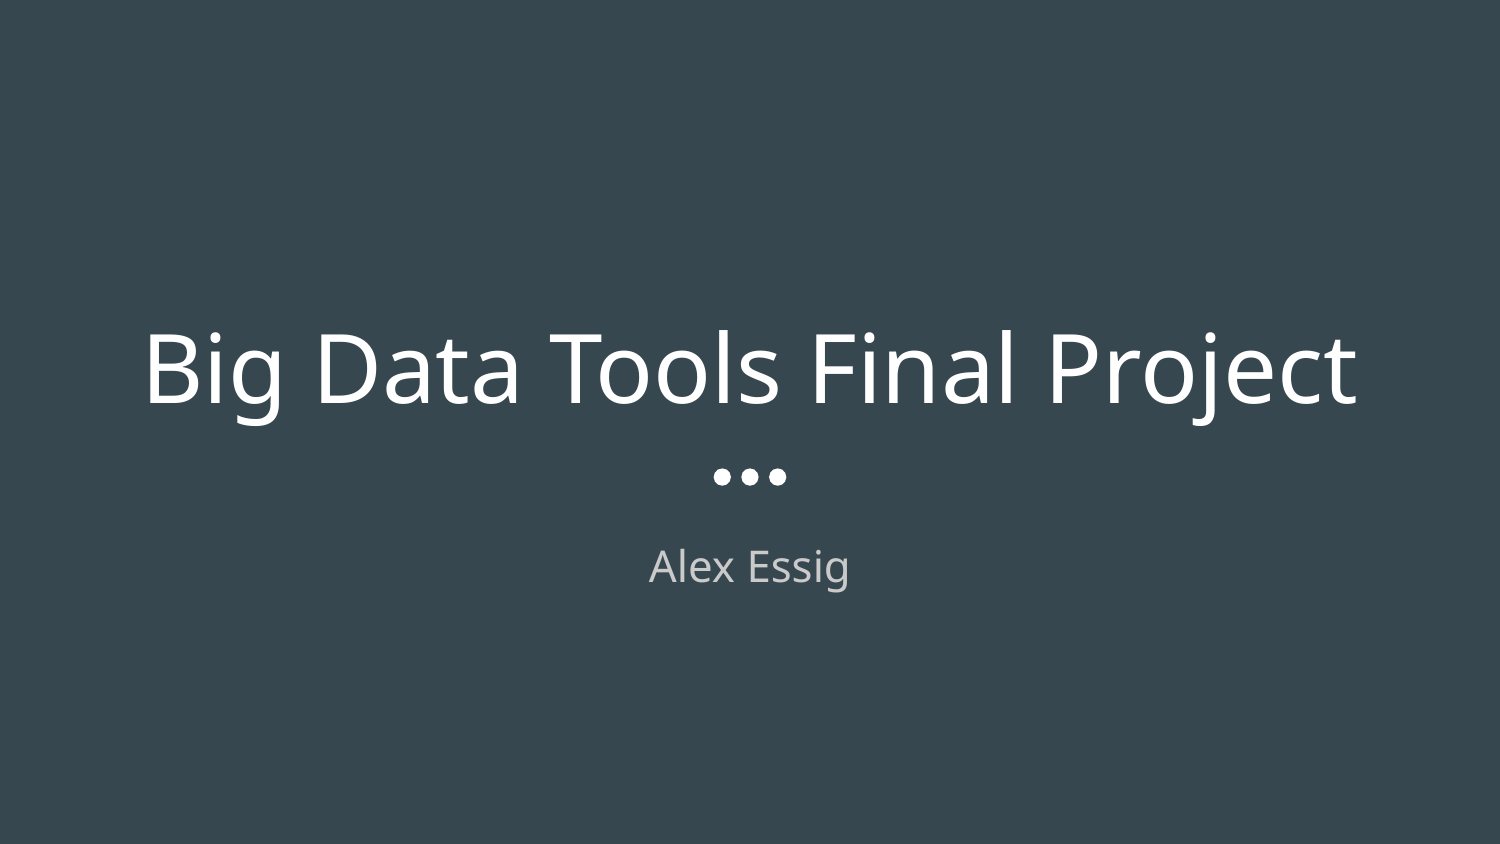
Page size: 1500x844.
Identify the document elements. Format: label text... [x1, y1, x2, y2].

subtitle Alex Essig [110, 520, 1390, 651]
title Big Data Tools Final Project [110, 162, 1390, 447]
